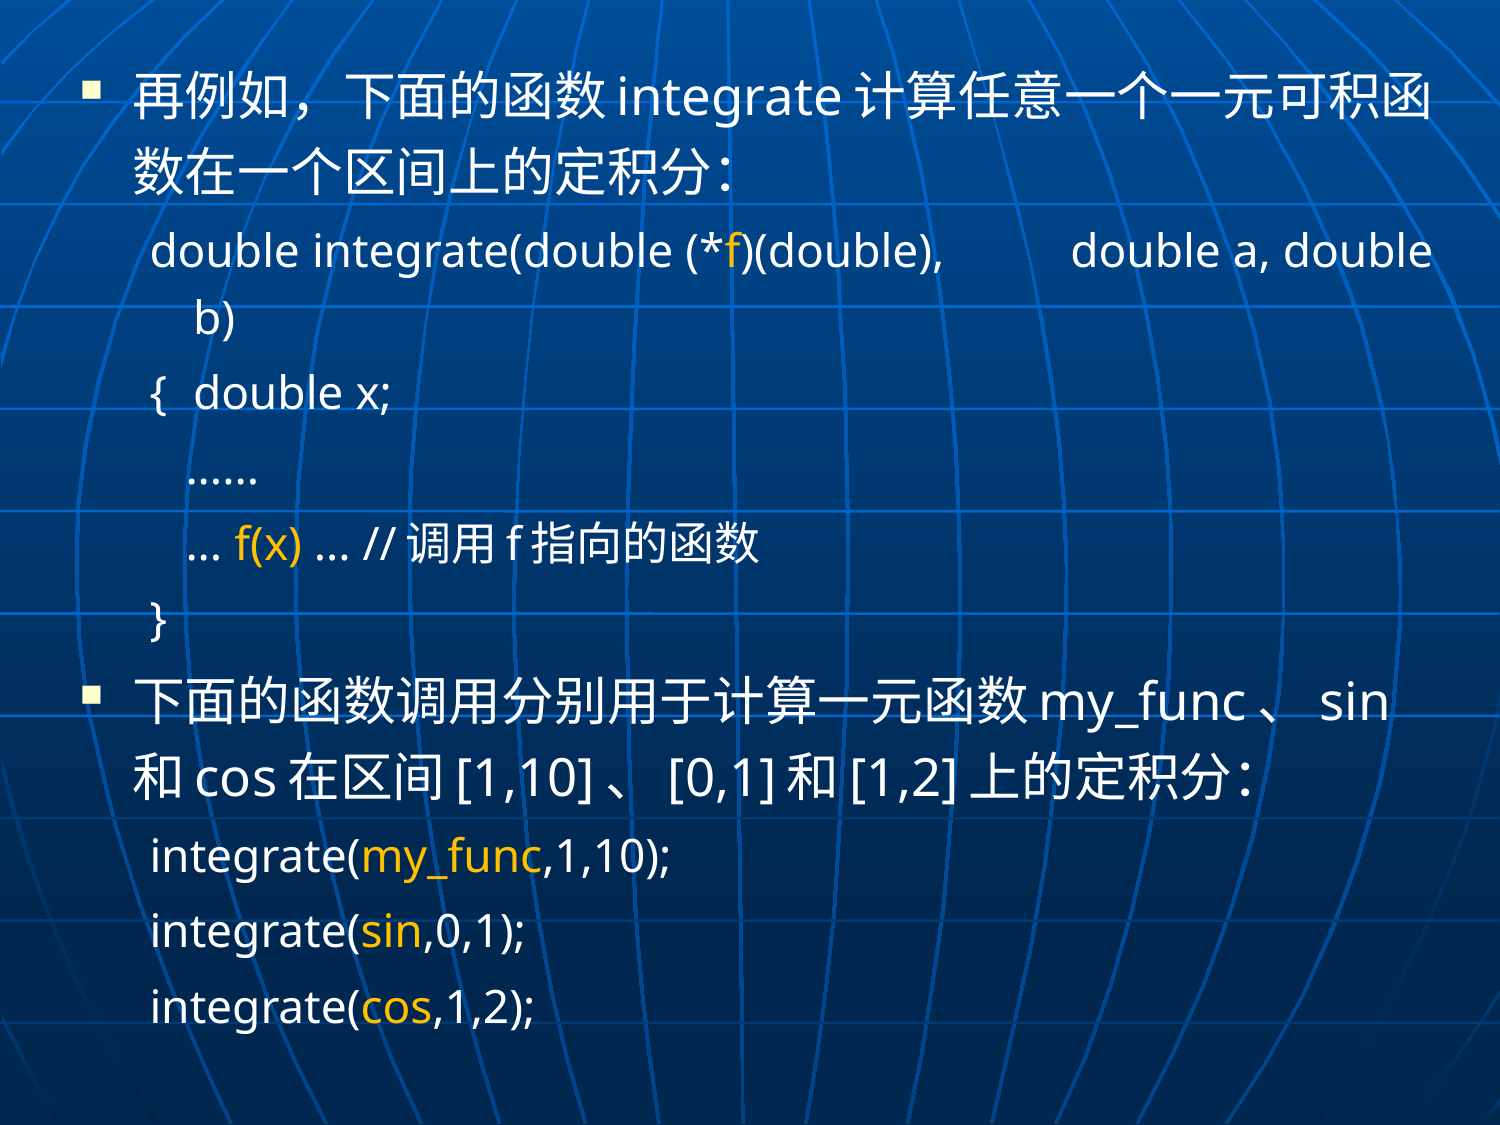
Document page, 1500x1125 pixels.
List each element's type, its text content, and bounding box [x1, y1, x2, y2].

list 再例如，下面的函数integrate计算任意一个一元可积函数在一个区间上的定积分： double integrate(double (*f)(double), double a, double b) { double x; ...... ... f(x) ... //调用f指向的函数 } 下面的函数调用分别用于计算一元函数my_func、sin和cos在区间[1,10]、[0,1]和[1,2]上的定积分： integrate(my_func,1,10); integrate(sin,0,1); integrate(cos,1,2); [64, 42, 1459, 1059]
